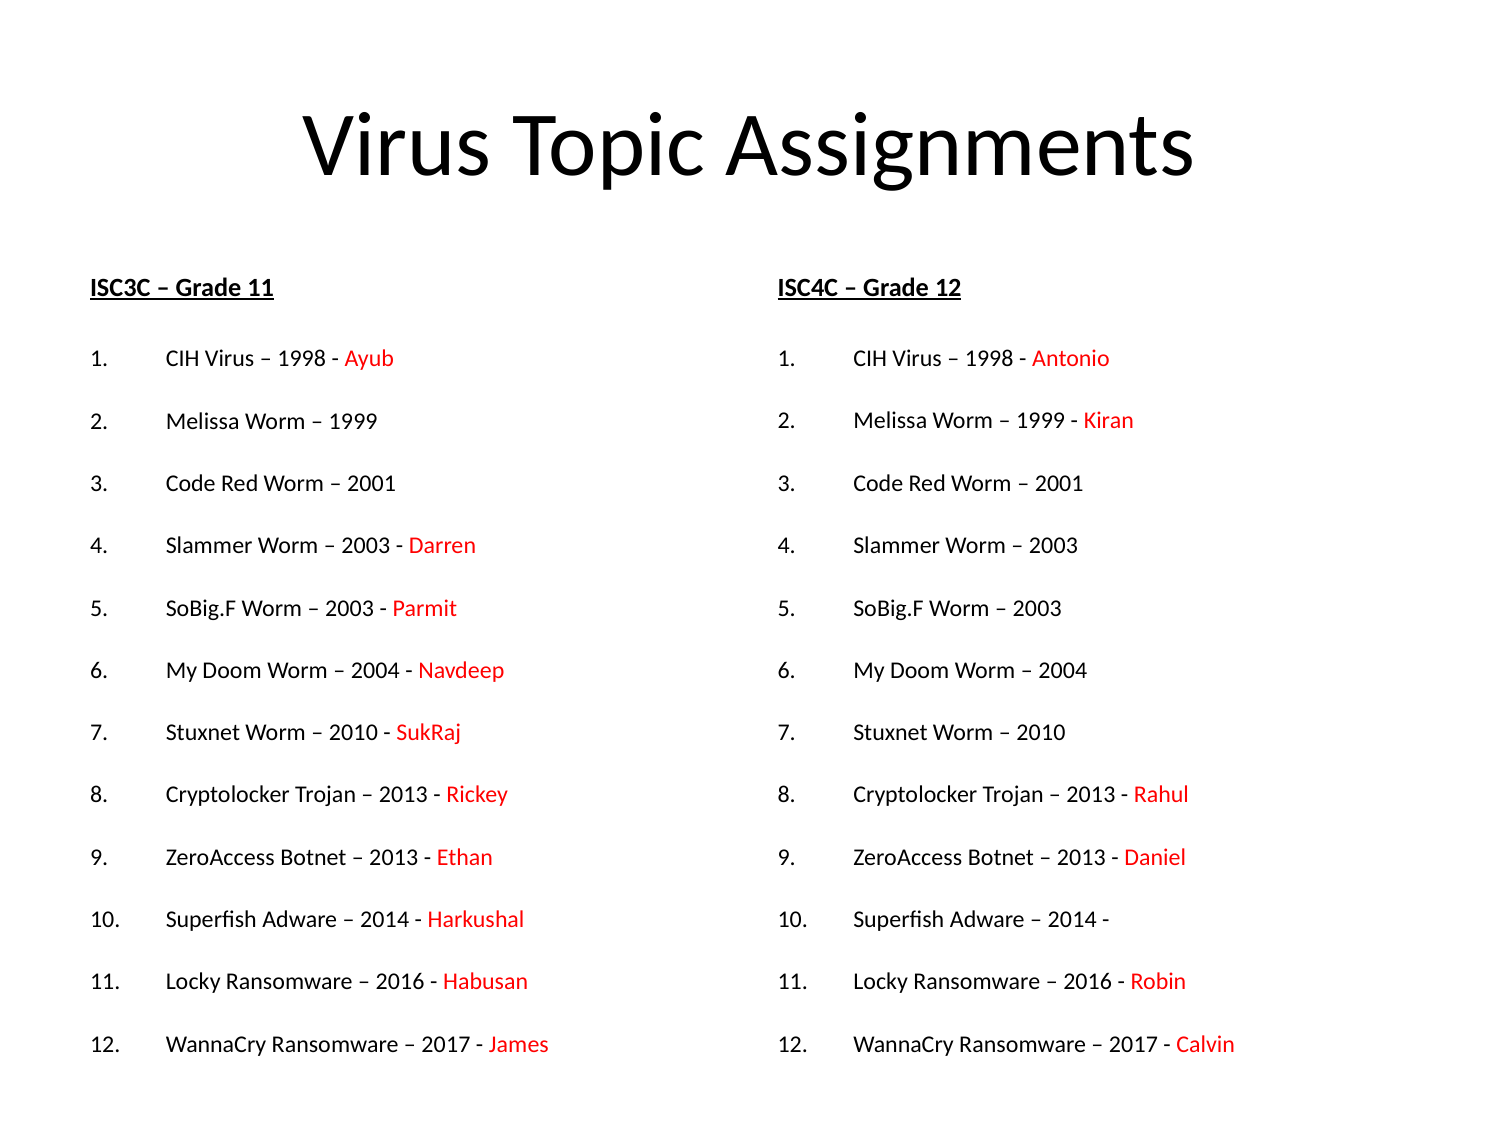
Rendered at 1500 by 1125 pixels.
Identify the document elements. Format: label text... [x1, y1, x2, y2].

text_box ISC4C – Grade 12 CIH Virus – 1998 - Antonio Melissa Worm – 1999 - Kiran Code Red Worm – 2001 Slammer Worm – 2003 SoBig.F Worm – 2003 My Doom Worm – 2004 Stuxnet Worm – 2010 Cryptolocker Trojan – 2013 - Rahul ZeroAccess Botnet – 2013 - Daniel Superfish Adware – 2014 - Locky Ransomware – 2016 - Robin WannaCry Ransomware – 2017 - Calvin [762, 262, 1338, 1075]
title Virus Topic Assignments [75, 45, 1425, 233]
list ISC3C – Grade 11 CIH Virus – 1998 - Ayub Melissa Worm – 1999 Code Red Worm – 2001 Slammer Worm – 2003 - Darren SoBig.F Worm – 2003 - Parmit My Doom Worm – 2004 - Navdeep Stuxnet Worm – 2010 - SukRaj Cryptolocker Trojan – 2013 - Rickey ZeroAccess Botnet – 2013 - Ethan Superfish Adware – 2014 - Harkushal Locky Ransomware – 2016 - Habusan WannaCry Ransomware – 2017 - James [75, 262, 738, 1075]
